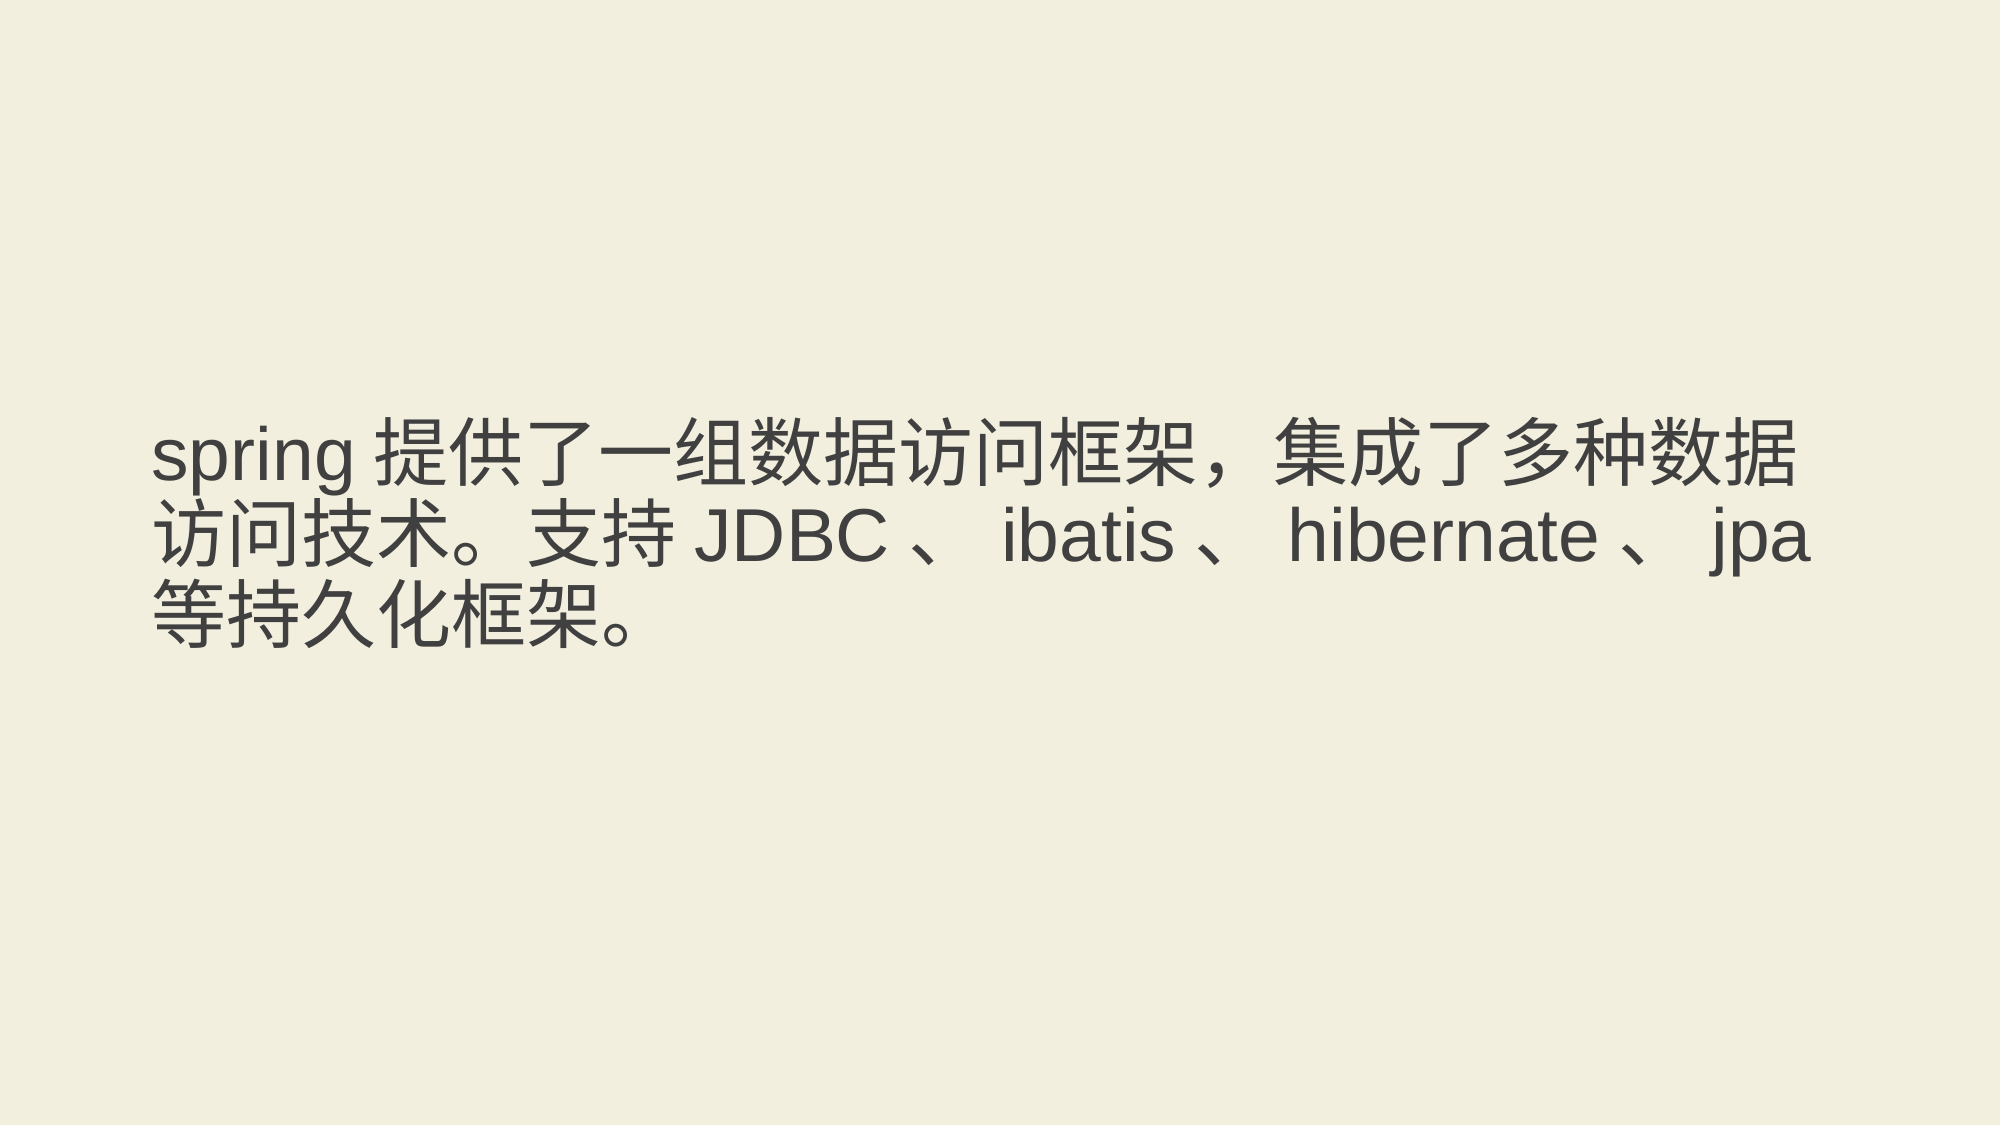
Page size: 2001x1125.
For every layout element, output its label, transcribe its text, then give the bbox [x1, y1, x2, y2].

title spring提供了一组数据访问框架，集成了多种数据访问技术。支持JDBC、ibatis、hibernate、jpa等持久化框架。 [136, 280, 1862, 667]
